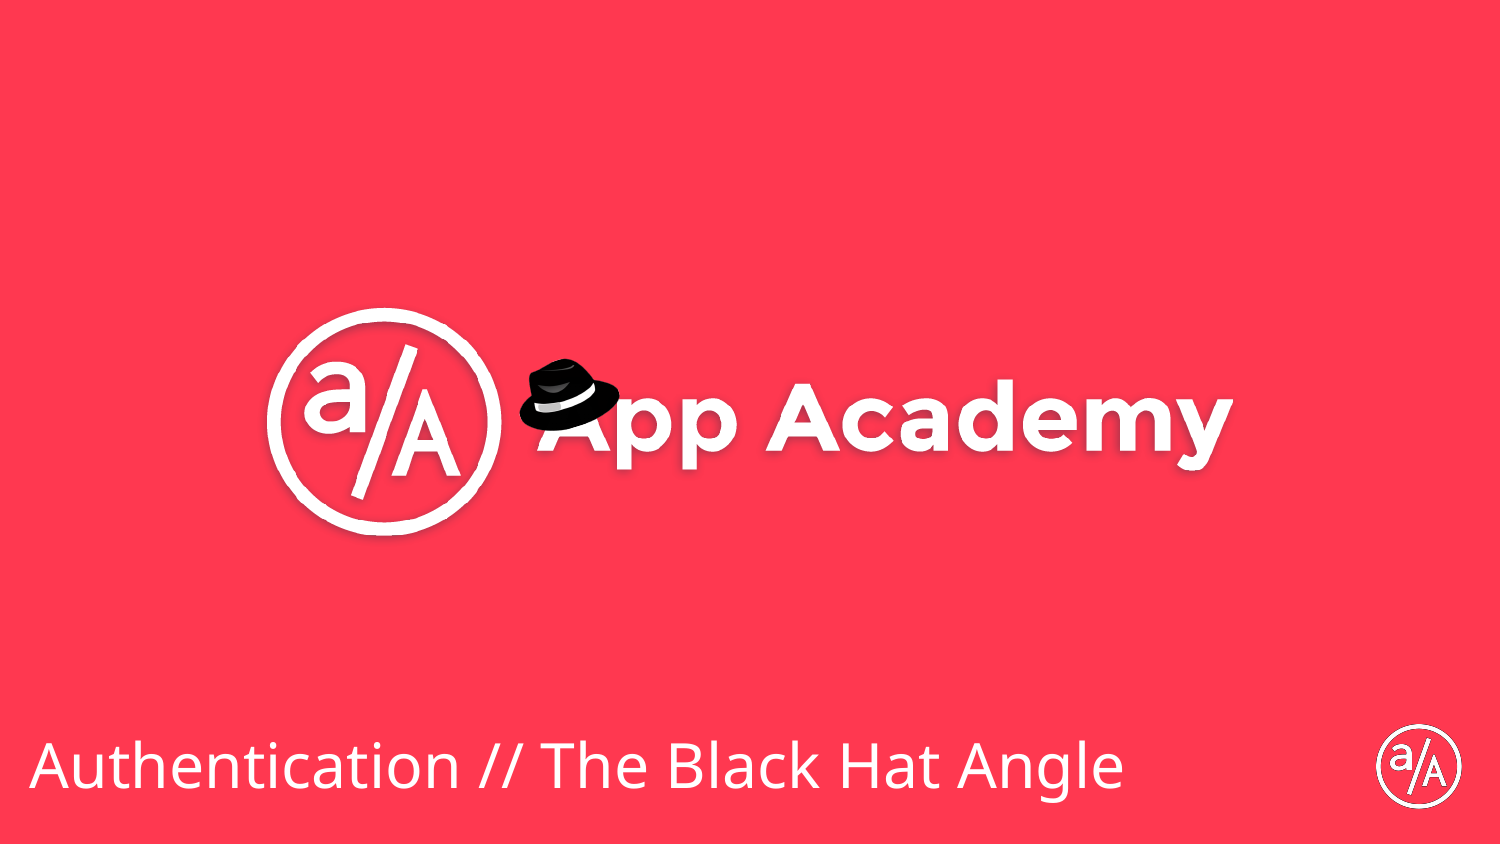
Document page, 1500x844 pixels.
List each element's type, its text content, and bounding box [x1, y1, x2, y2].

title Authentication // The Black Hat Angle [14, 701, 1338, 817]
picture [1376, 724, 1462, 809]
picture [266, 307, 1234, 536]
